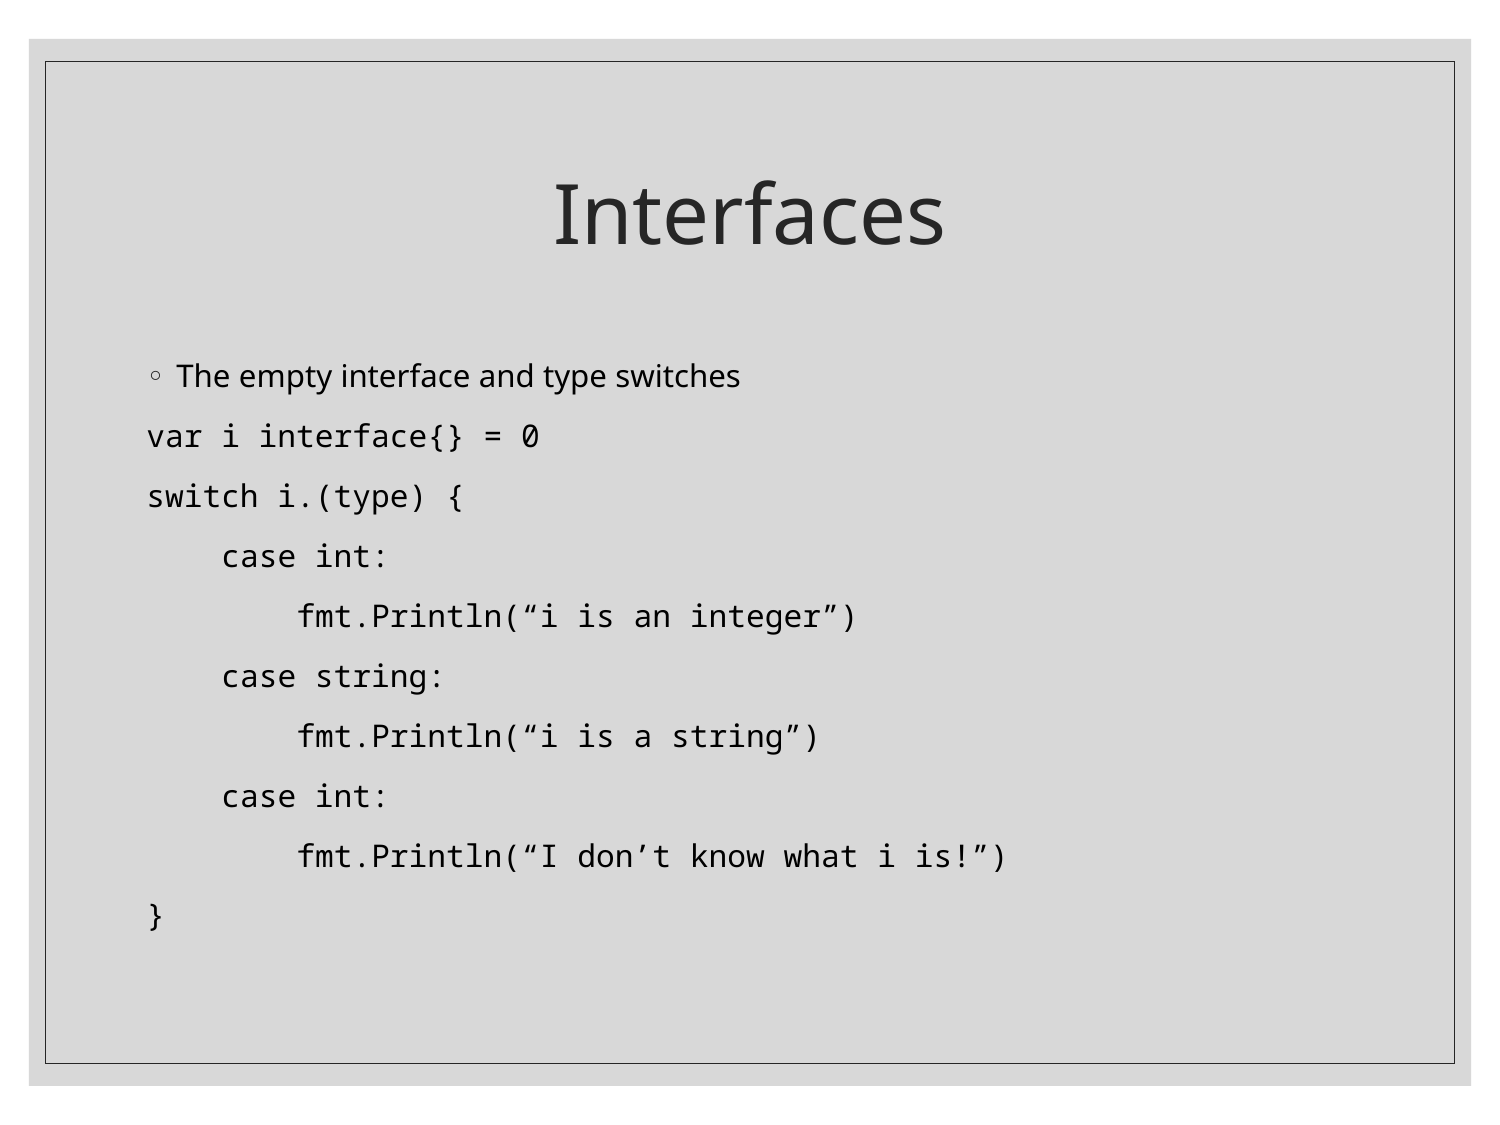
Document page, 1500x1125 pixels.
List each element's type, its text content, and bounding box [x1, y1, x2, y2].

list The empty interface and type switches var i interface{} = 0 switch i.(type) { case int: fmt.Println(“i is an integer”) case string: fmt.Println(“i is a string”) case int: fmt.Println(“I don’t know what i is!”) } [131, 345, 1369, 977]
title Interfaces [131, 105, 1369, 331]
